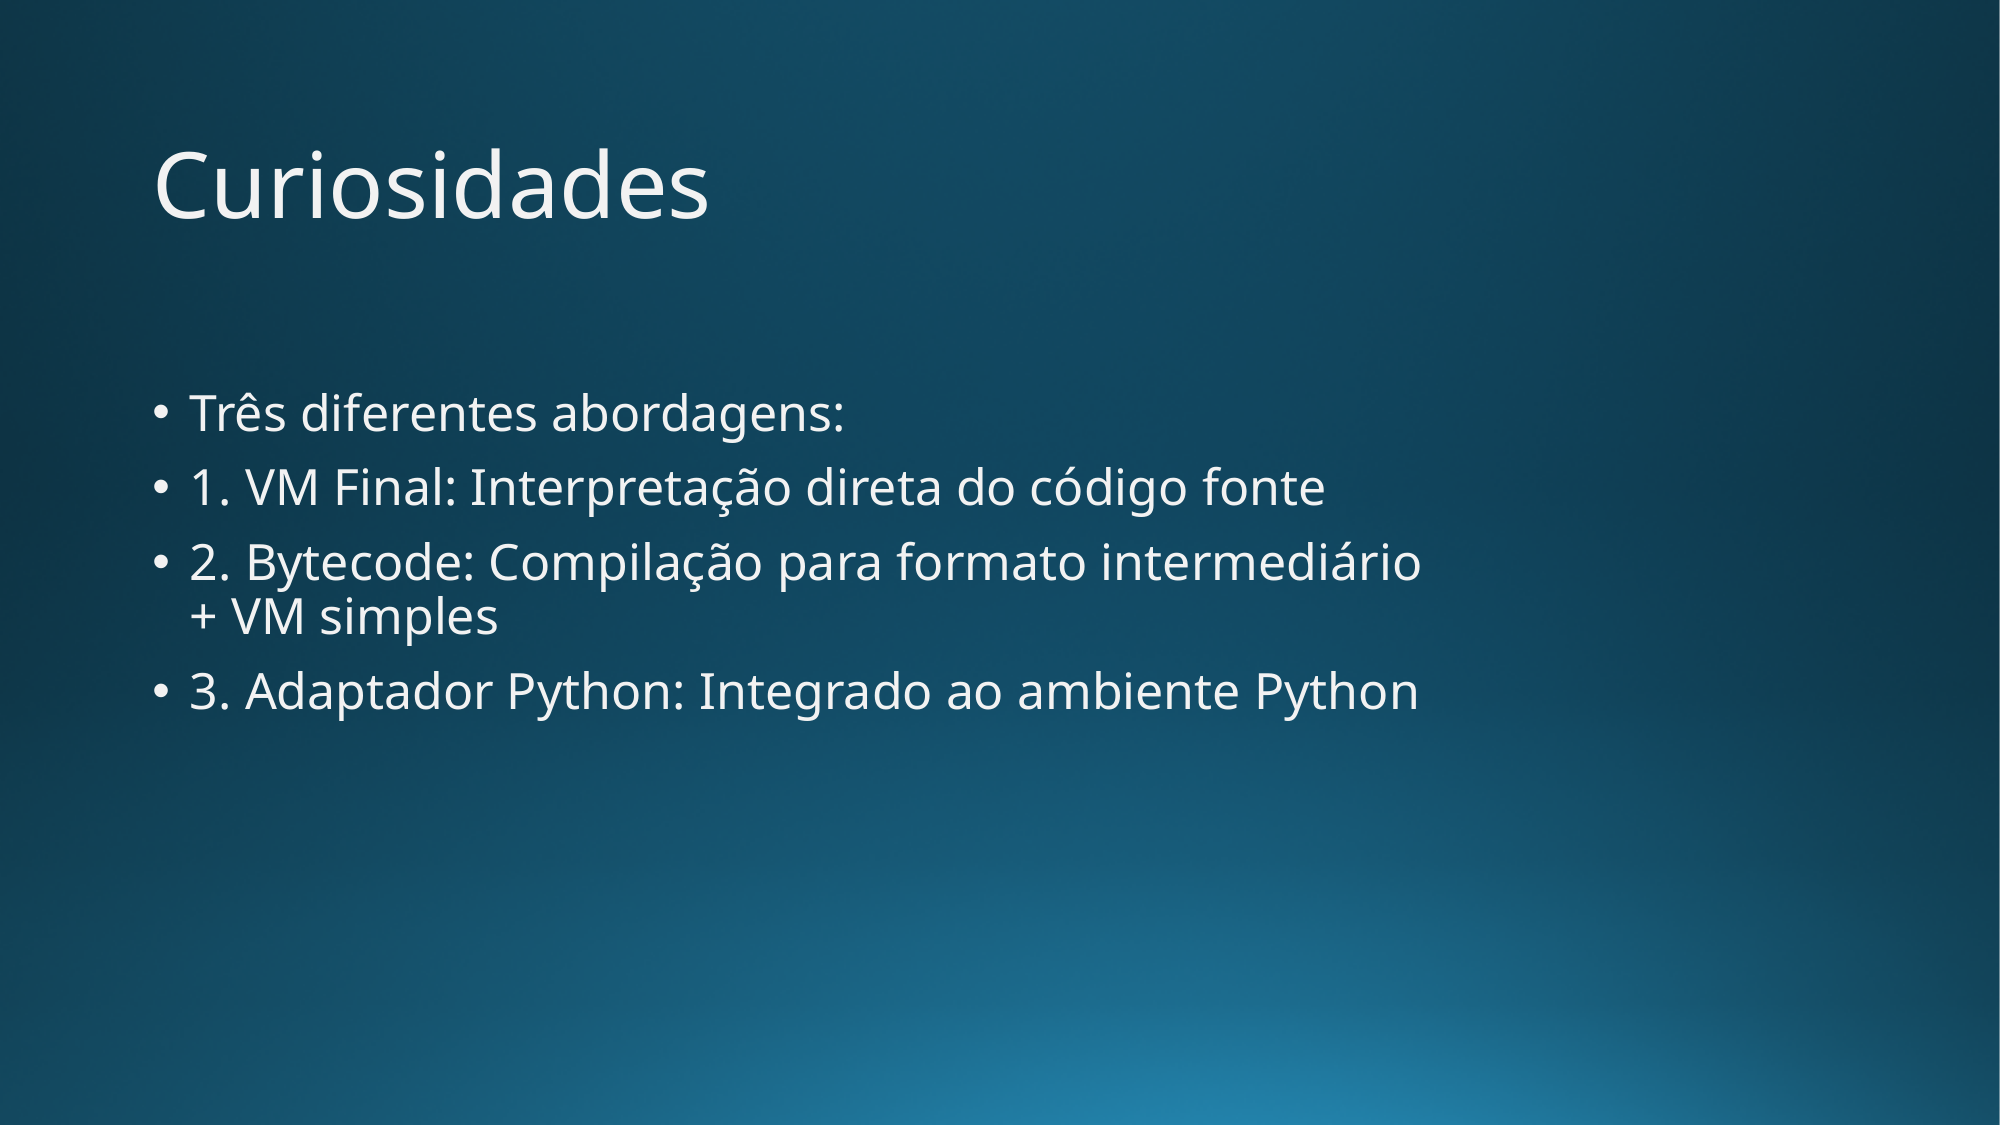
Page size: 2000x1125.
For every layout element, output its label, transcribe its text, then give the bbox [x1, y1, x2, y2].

text_box [0, 0, 2000, 1125]
title Curiosidades [137, 59, 1443, 247]
list Três diferentes abordagens: 1. VM Final: Interpretação direta do código fonte 2. Bytecode: Compilação para formato intermediário + VM simples 3. Adaptador Python: Integrado ao ambiente Python [137, 299, 1443, 1014]
